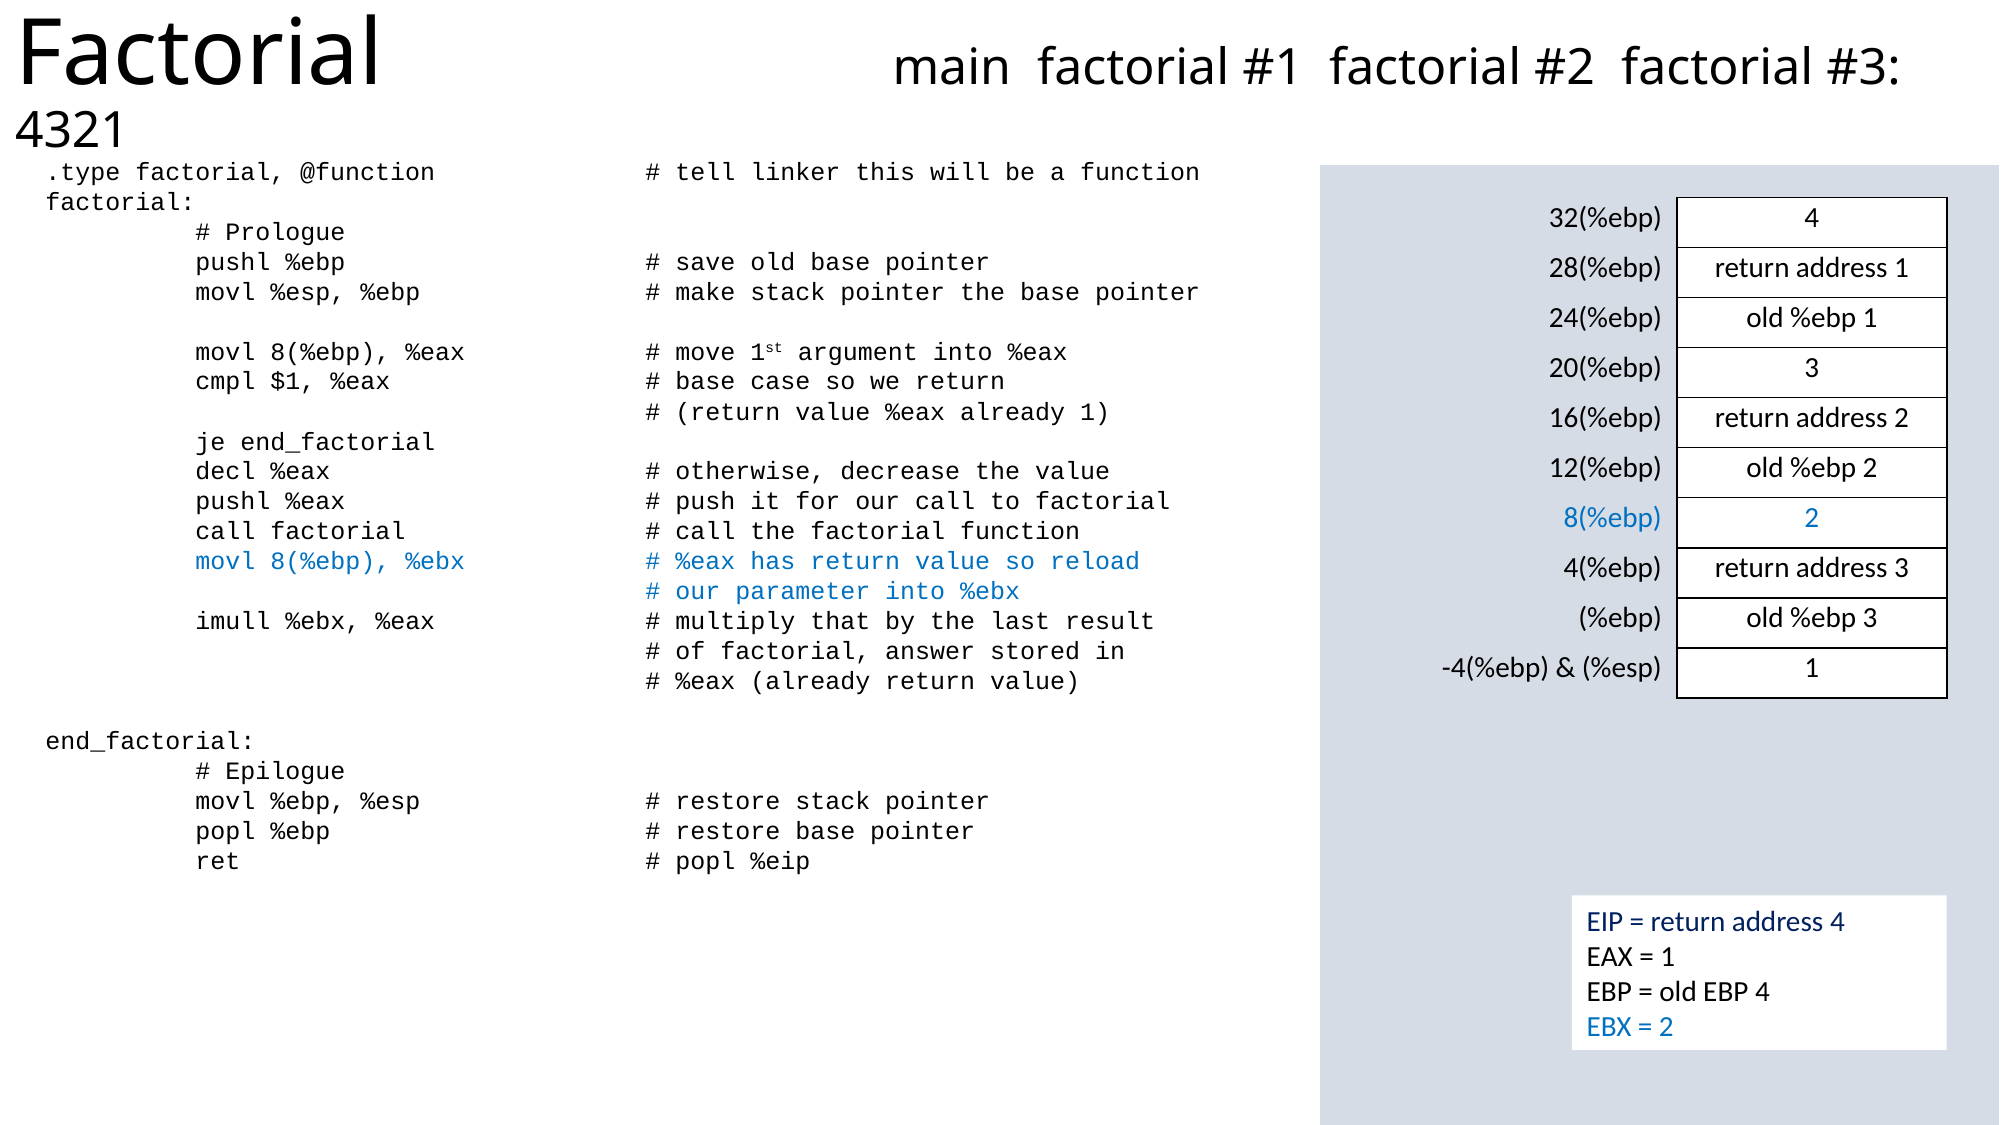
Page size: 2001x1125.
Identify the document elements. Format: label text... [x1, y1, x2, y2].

text_box .type factorial, @function # tell linker this will be a function factorial: # Prologue pushl %ebp # save old base pointer movl %esp, %ebp # make stack pointer the base pointer movl 8(%ebp), %eax # move 1st argument into %eax cmpl $1, %eax # base case so we return # (return value %eax already 1) je end_factorial decl %eax # otherwise, decrease the value pushl %eax # push it for our call to factorial call factorial # call the factorial function movl 8(%ebp), %ebx # %eax has return value so reload # our parameter into %ebx imull %ebx, %eax # multiply that by the last result # of factorial, answer stored in # %eax (already return value) end_factorial: # Epilogue movl %ebp, %esp # restore stack pointer popl %ebp # restore base pointer ret # popl %eip [30, 148, 1216, 942]
text_box EIP = return address 4 EAX = 1 EBP = old EBP 4 EBX = 2 [1571, 895, 1947, 1050]
text_box [1320, 165, 1999, 1125]
